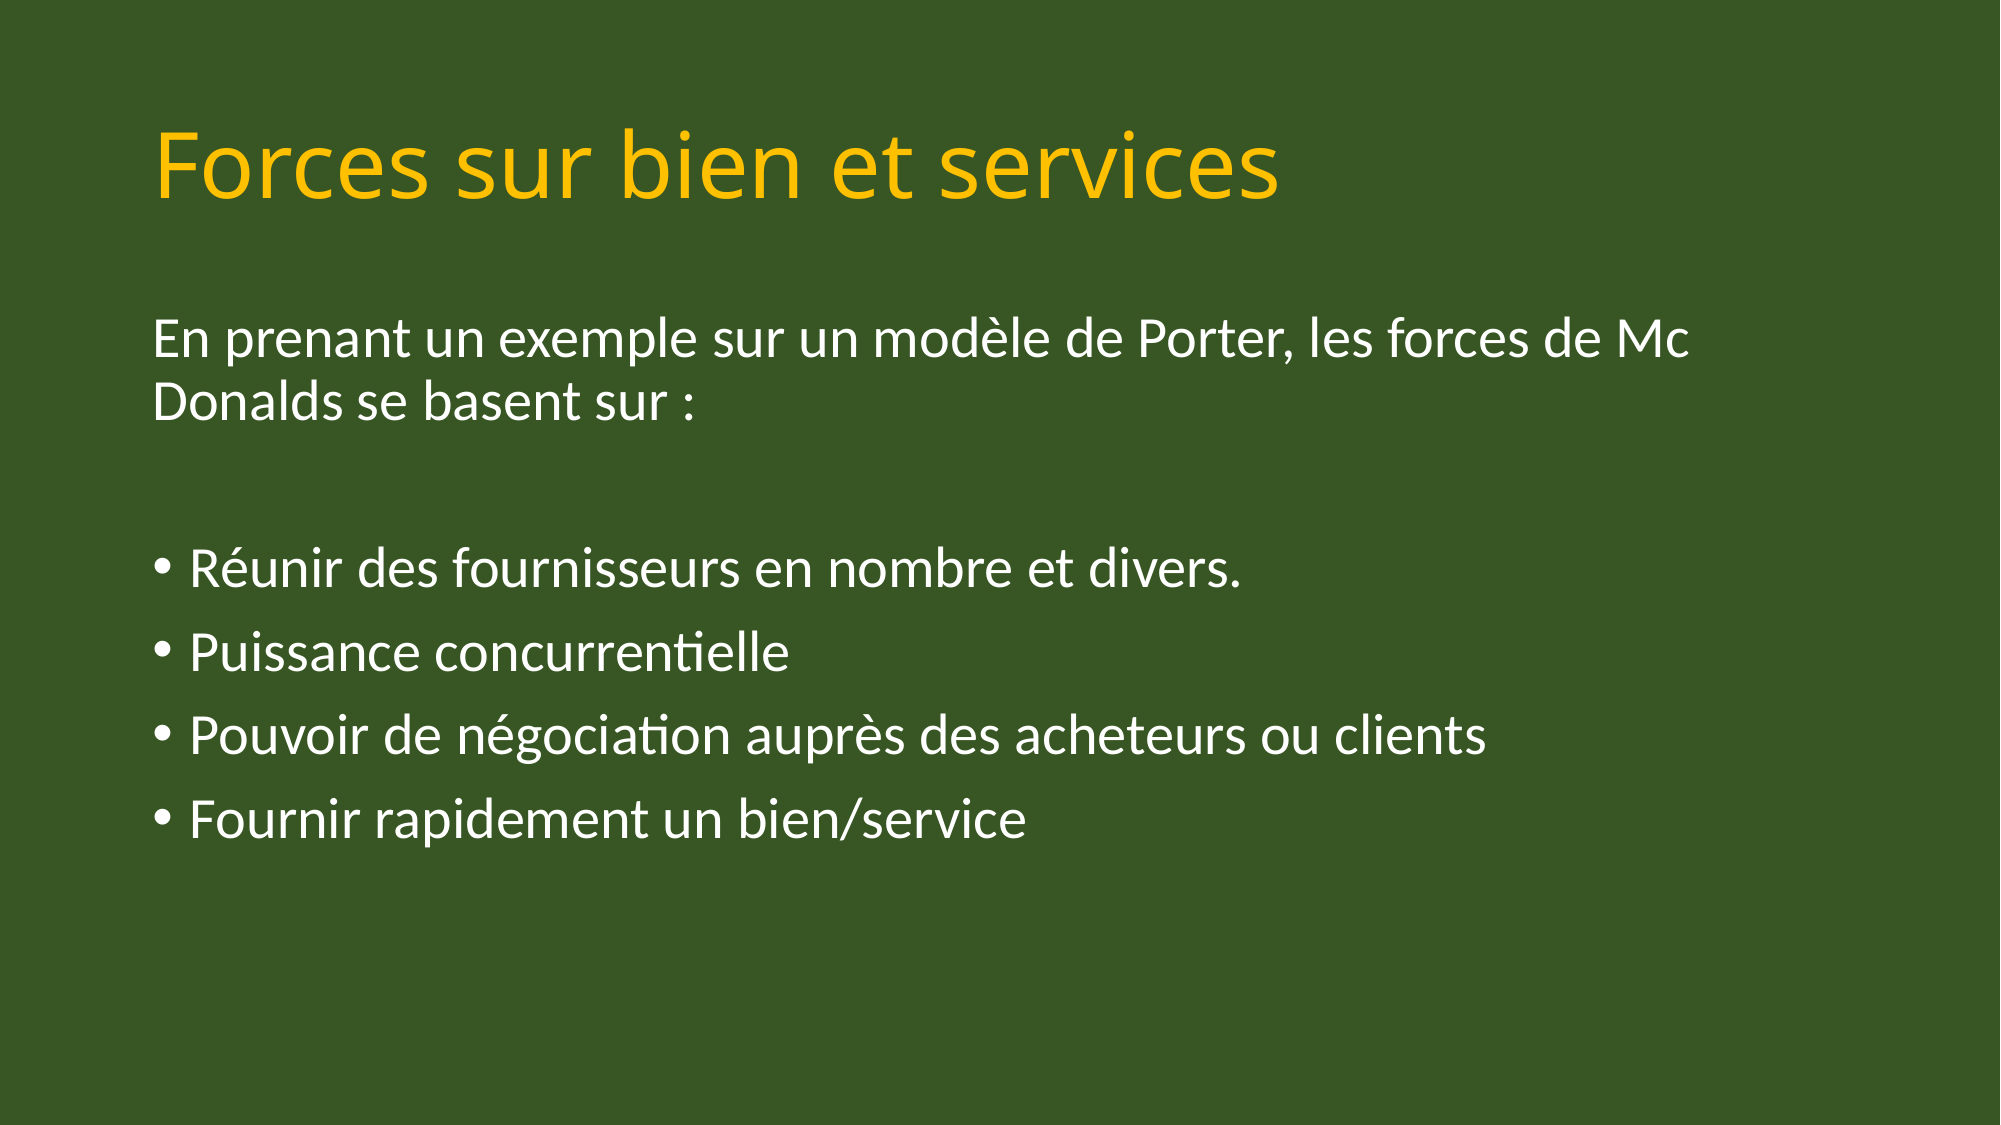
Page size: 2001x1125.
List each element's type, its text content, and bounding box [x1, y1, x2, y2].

list En prenant un exemple sur un modèle de Porter, les forces de Mc Donalds se basent sur : Réunir des fournisseurs en nombre et divers. Puissance concurrentielle Pouvoir de négociation auprès des acheteurs ou clients Fournir rapidement un bien/service [137, 299, 1863, 1014]
title Forces sur bien et services [137, 59, 1863, 278]
